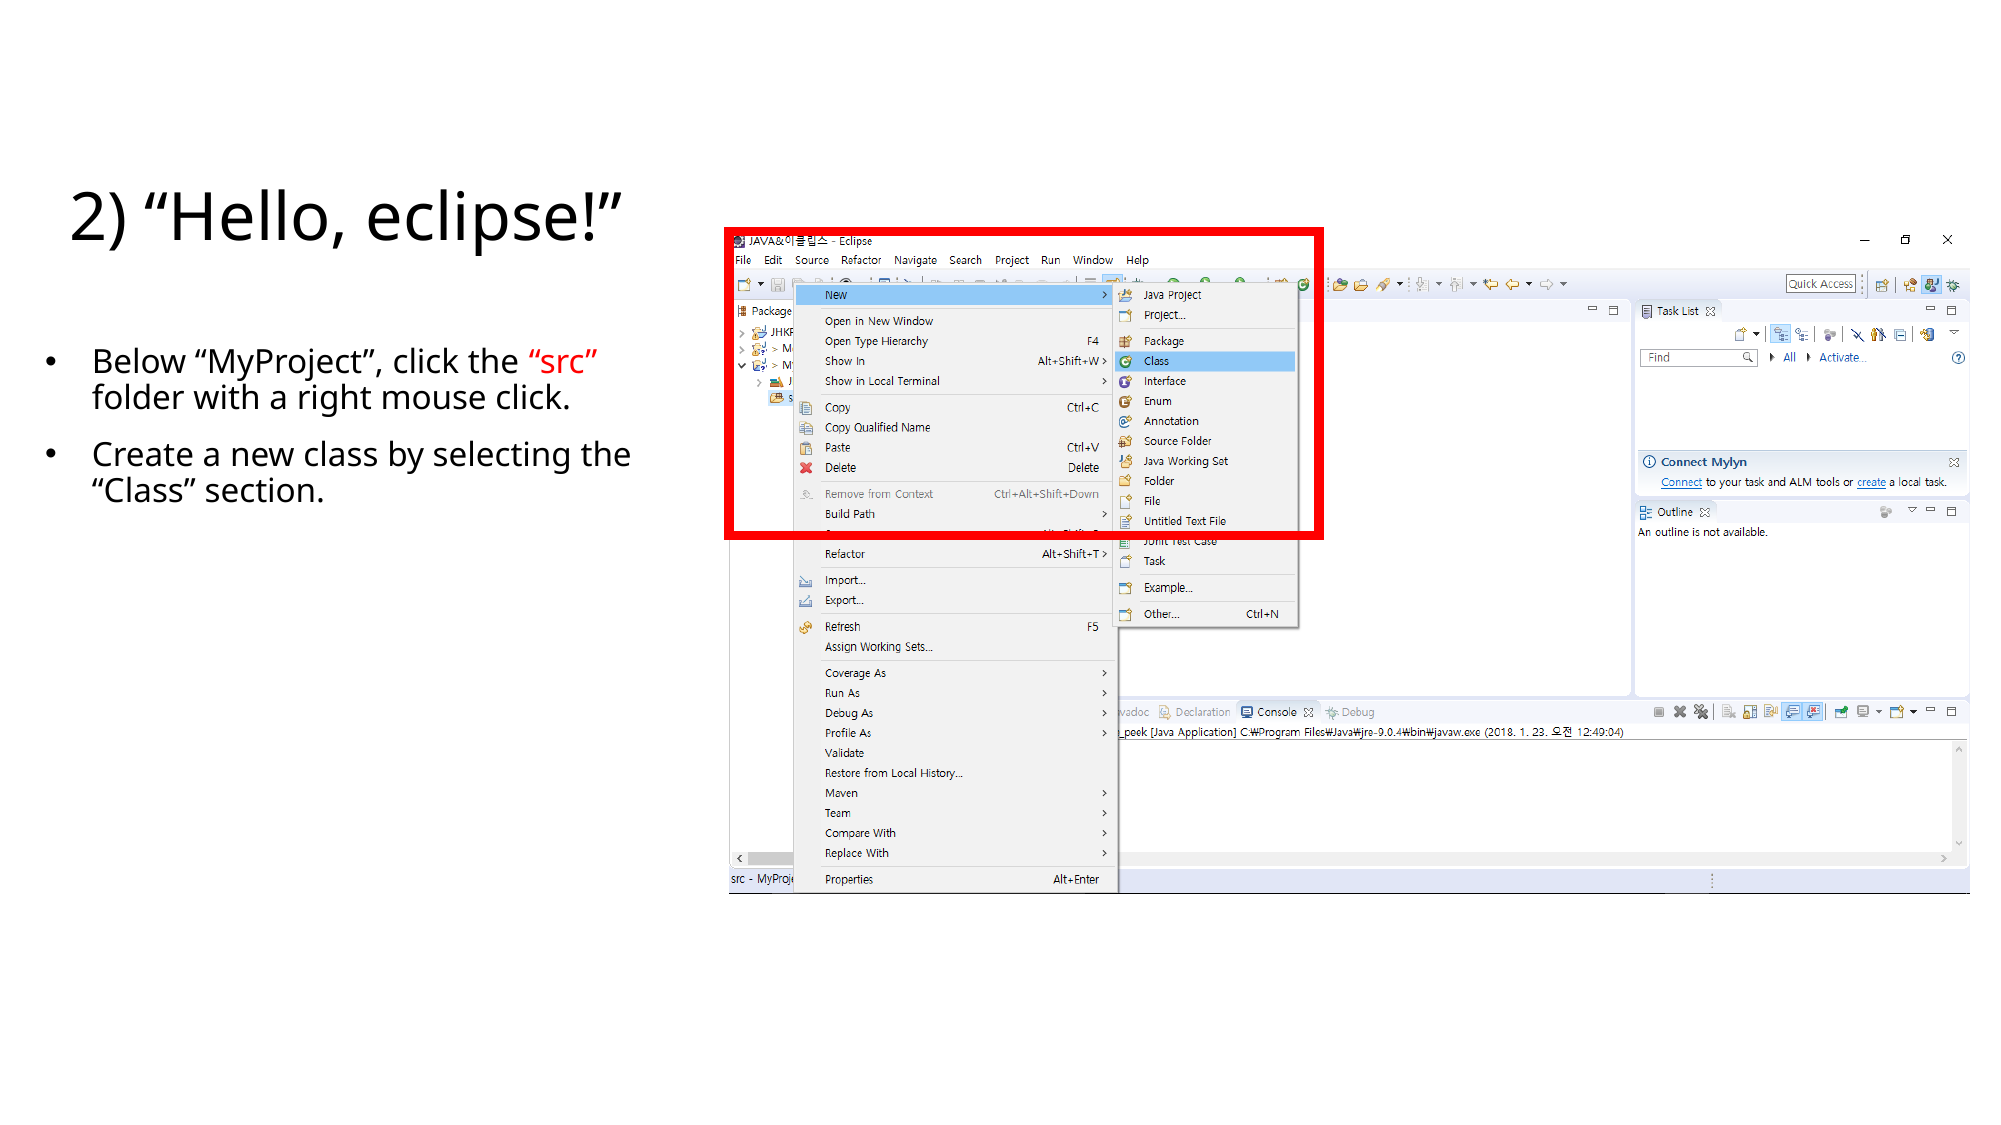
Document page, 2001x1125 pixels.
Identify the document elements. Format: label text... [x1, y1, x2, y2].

list Below “MyProject”, click the “src” folder with a right mouse click. Create a new class by selecting the “Class” section. [30, 337, 681, 963]
title 2) “Hello, eclipse!” [54, 0, 730, 263]
picture [729, 231, 1970, 894]
